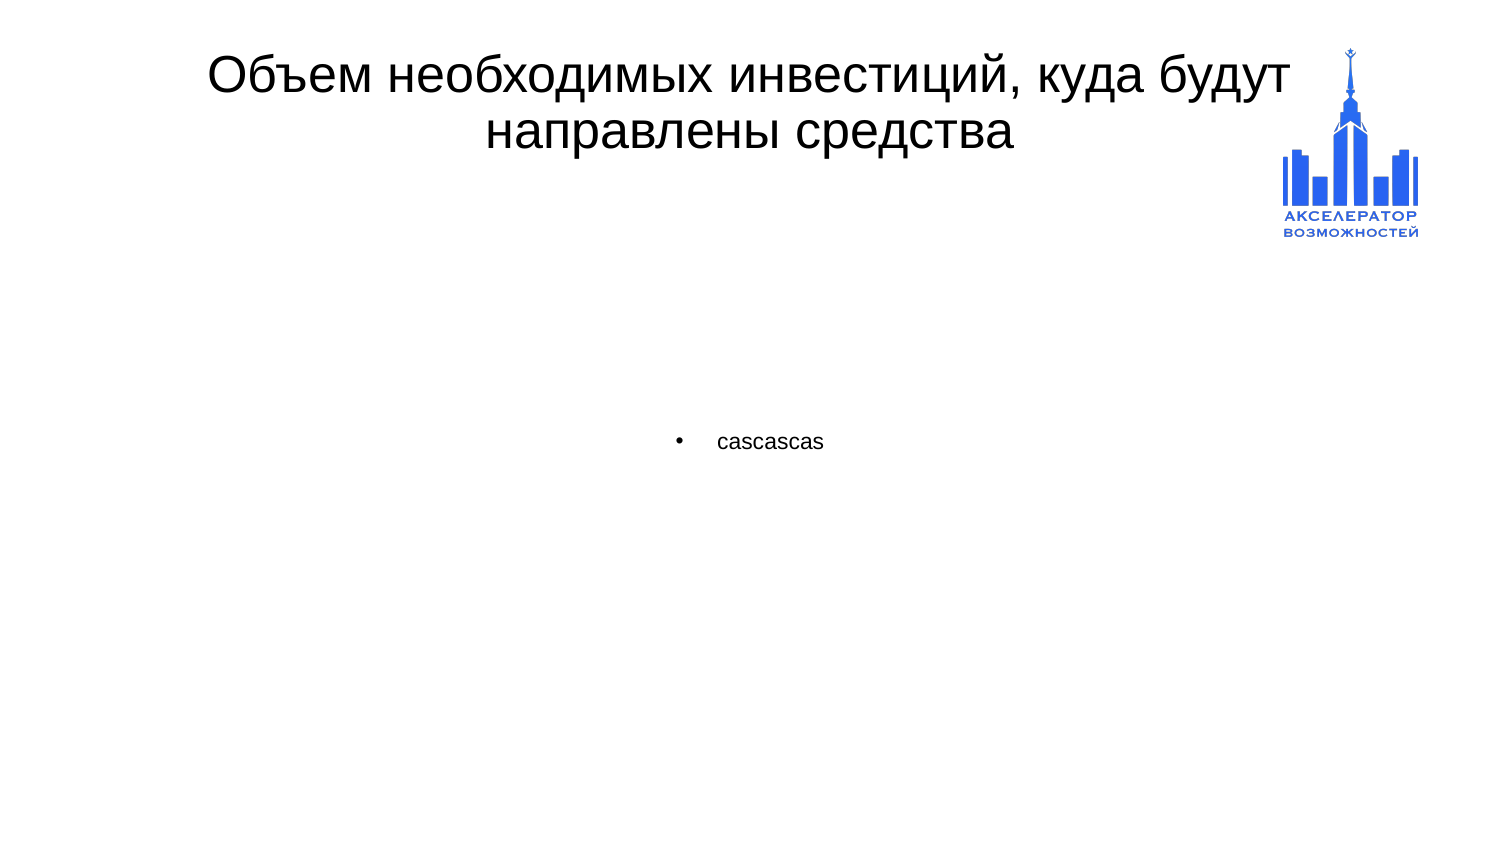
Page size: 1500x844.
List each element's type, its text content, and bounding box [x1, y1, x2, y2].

picture [1283, 48, 1418, 237]
title Объем необходимых инвестиций, куда будут направлены средства [75, 33, 1425, 175]
subtitle cascascas [75, 197, 1425, 687]
